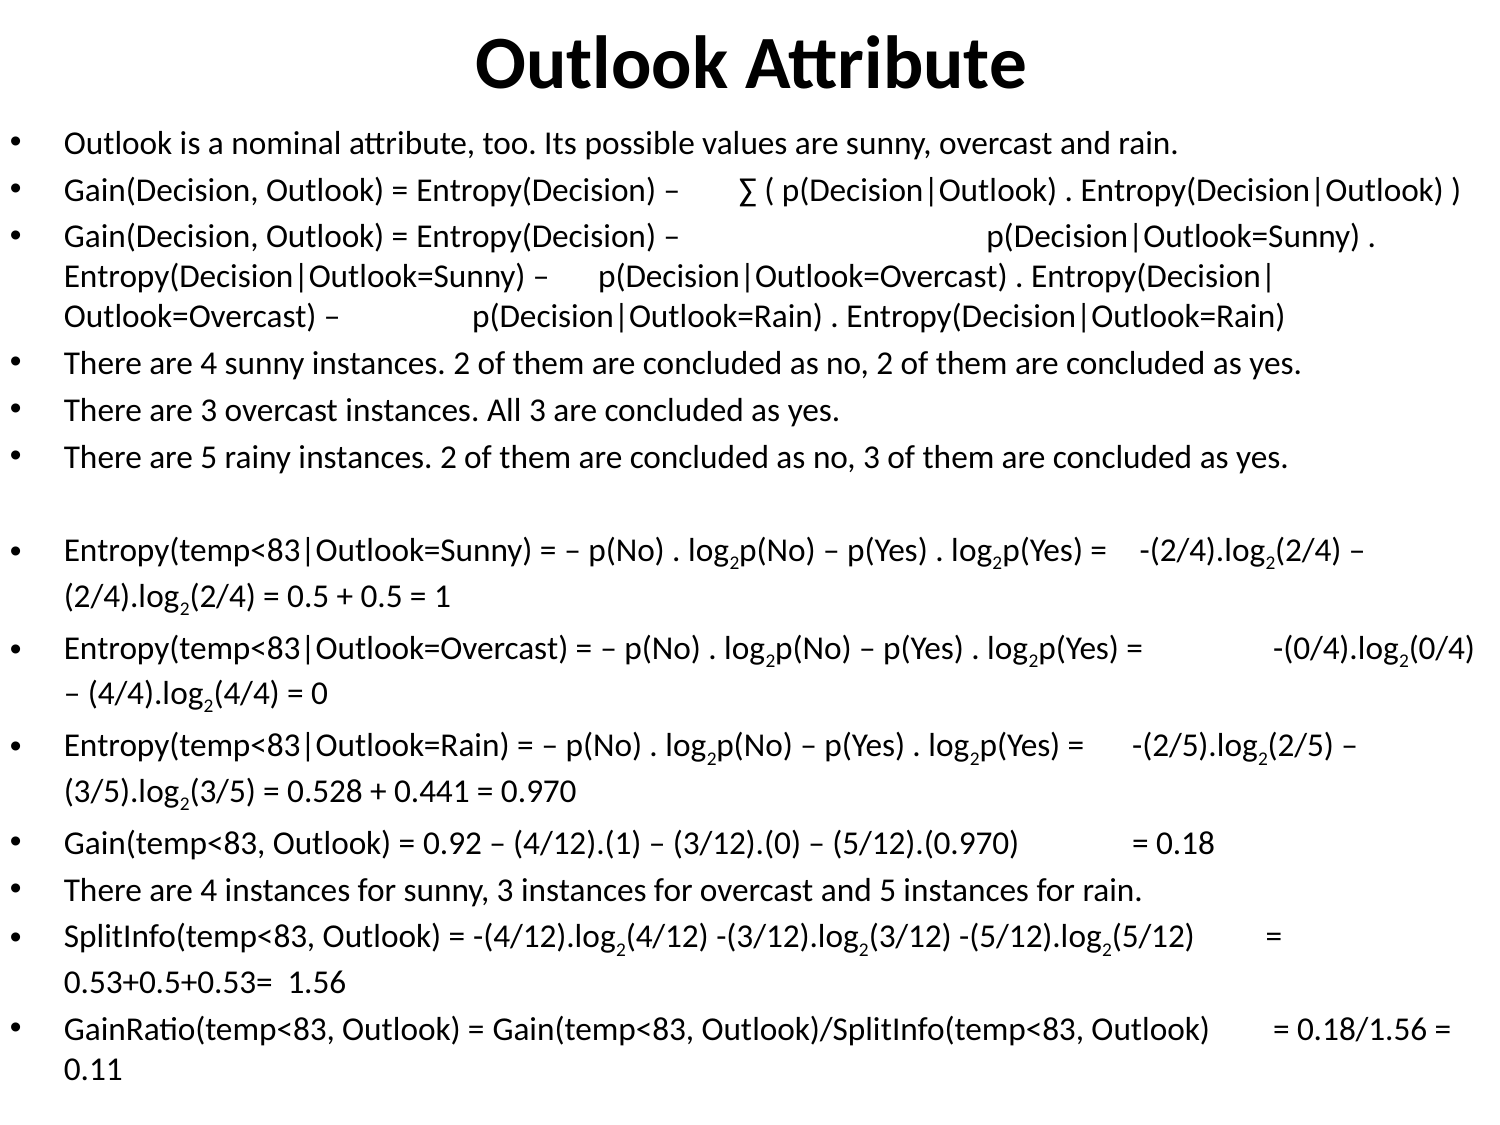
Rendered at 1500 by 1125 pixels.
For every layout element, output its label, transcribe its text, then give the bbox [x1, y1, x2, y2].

title Outlook Attribute [76, 5, 1427, 112]
list Outlook is a nominal attribute, too. Its possible values are sunny, overcast and rain. Gain(Decision, Outlook) = Entropy(Decision) – ∑ ( p(Decision|Outlook) . Entropy(Decision|Outlook) ) Gain(Decision, Outlook) = Entropy(Decision) – p(Decision|Outlook=Sunny) . Entropy(Decision|Outlook=Sunny) – p(Decision|Outlook=Overcast) . Entropy(Decision|Outlook=Overcast) – p(Decision|Outlook=Rain) . Entropy(Decision|Outlook=Rain) There are 4 sunny instances. 2 of them are concluded as no, 2 of them are concluded as yes. There are 3 overcast instances. All 3 are concluded as yes. There are 5 rainy instances. 2 of them are concluded as no, 3 of them are concluded as yes. Entropy(temp<83|Outlook=Sunny) = – p(No) . log2p(No) – p(Yes) . log2p(Yes) = -(2/4).log2(2/4) – (2/4).log2(2/4) = 0.5 + 0.5 = 1 Entropy(temp<83|Outlook=Overcast) = – p(No) . log2p(No) – p(Yes) . log2p(Yes) = -(0/4).log2(0/4) – (4/4).log2(4/4) = 0 Entropy(temp<83|Outlook=Rain) = – p(No) . log2p(No) – p(Yes) . log2p(Yes) = -(2/5).log2(2/5) – (3/5).log2(3/5) = 0.528 + 0.441 = 0.970 Gain(temp<83, Outlook) = 0.92 – (4/12).(1) – (3/12).(0) – (5/12).(0.970) = 0.18 There are 4 instances for sunny, 3 instances for overcast and 5 instances for rain. SplitInfo(temp<83, Outlook) = -(4/12).log2(4/12) -(3/12).log2(3/12) -(5/12).log2(5/12) = 0.53+0.5+0.53= 1.56 GainRatio(temp<83, Outlook) = Gain(temp<83, Outlook)/SplitInfo(temp<83, Outlook) = 0.18/1.56 = 0.11 [0, 113, 1495, 1106]
